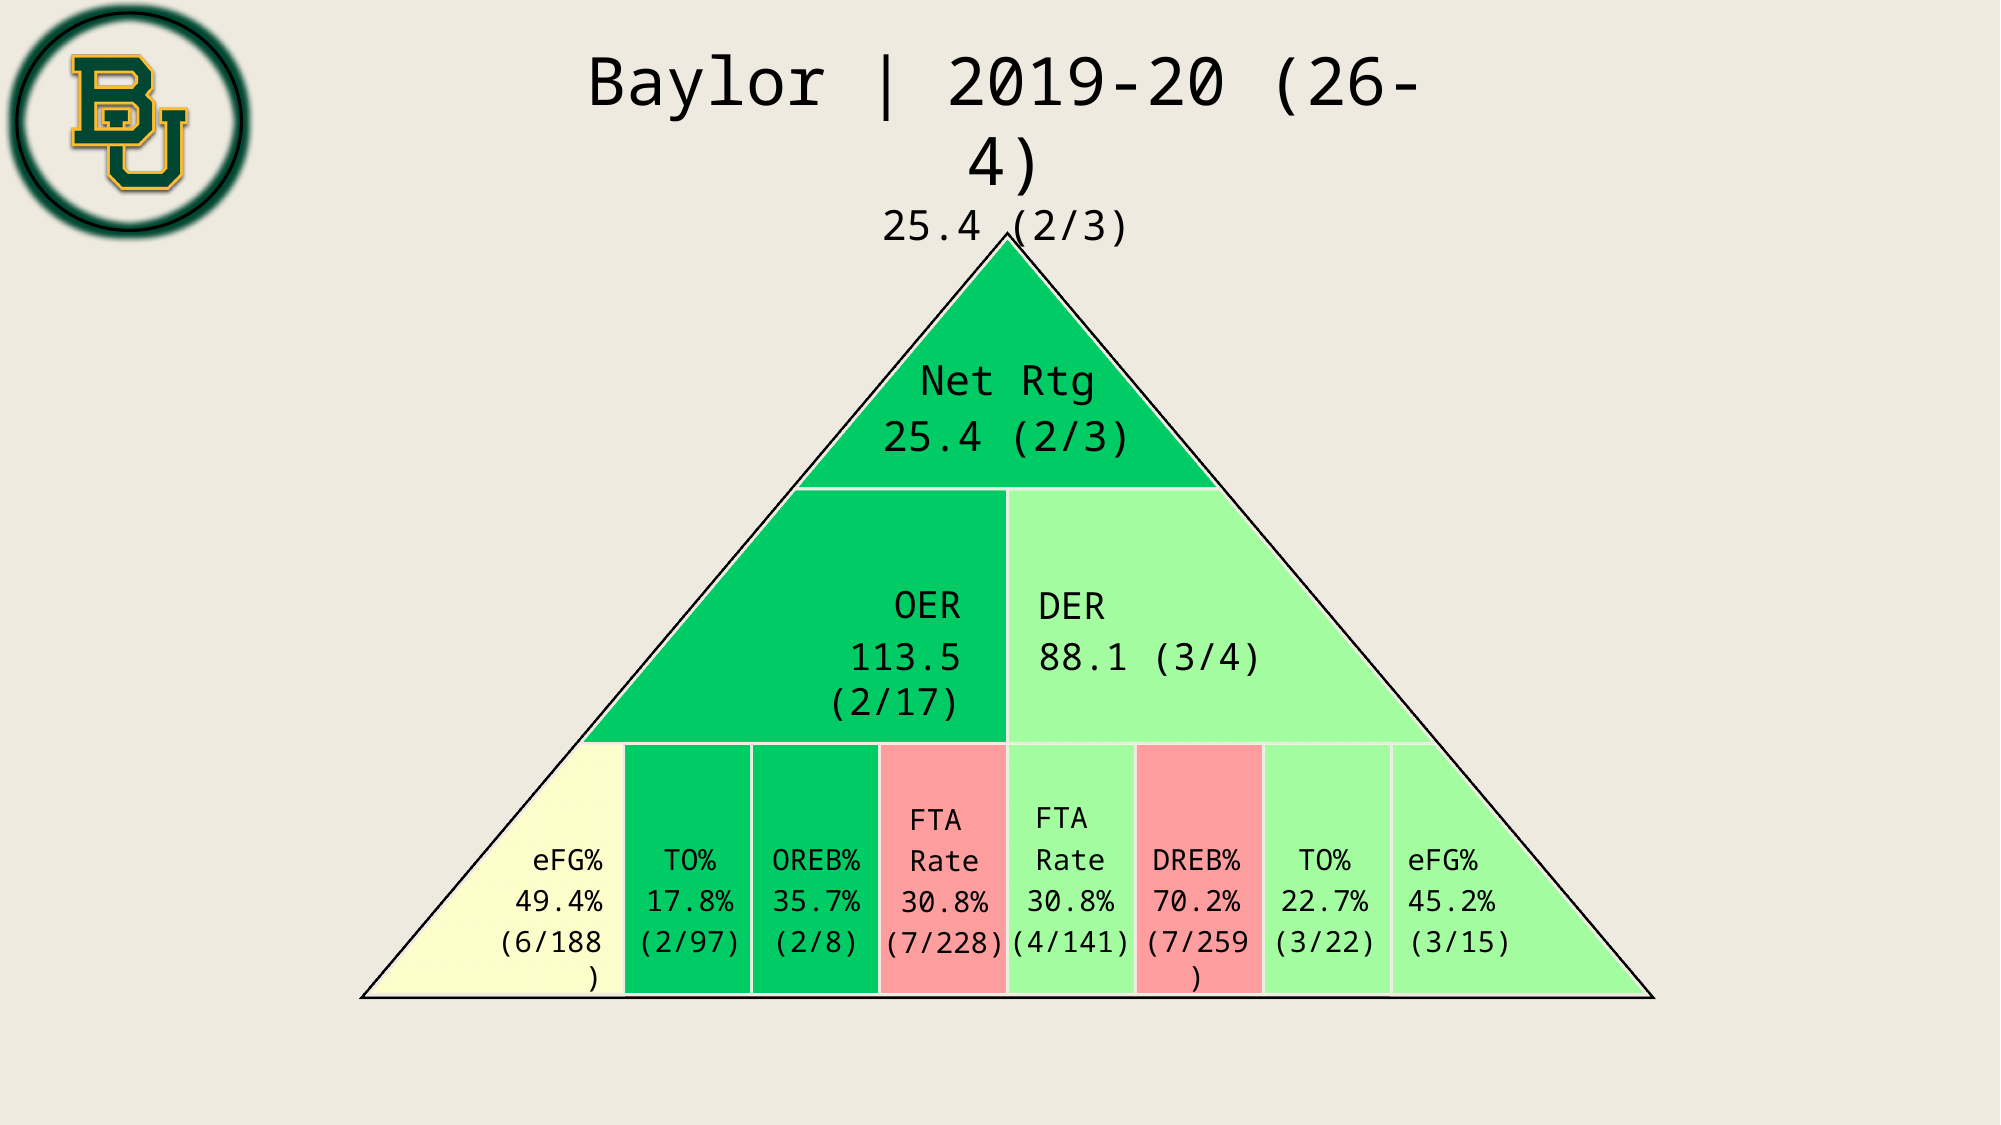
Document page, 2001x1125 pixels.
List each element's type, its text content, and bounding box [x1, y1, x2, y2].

picture [357, 230, 1656, 1000]
picture [56, 48, 203, 196]
text_box [15, 11, 243, 232]
text_box Baylor | 2019-20 (26-4) 25.4 (2/3) [568, 31, 1446, 230]
